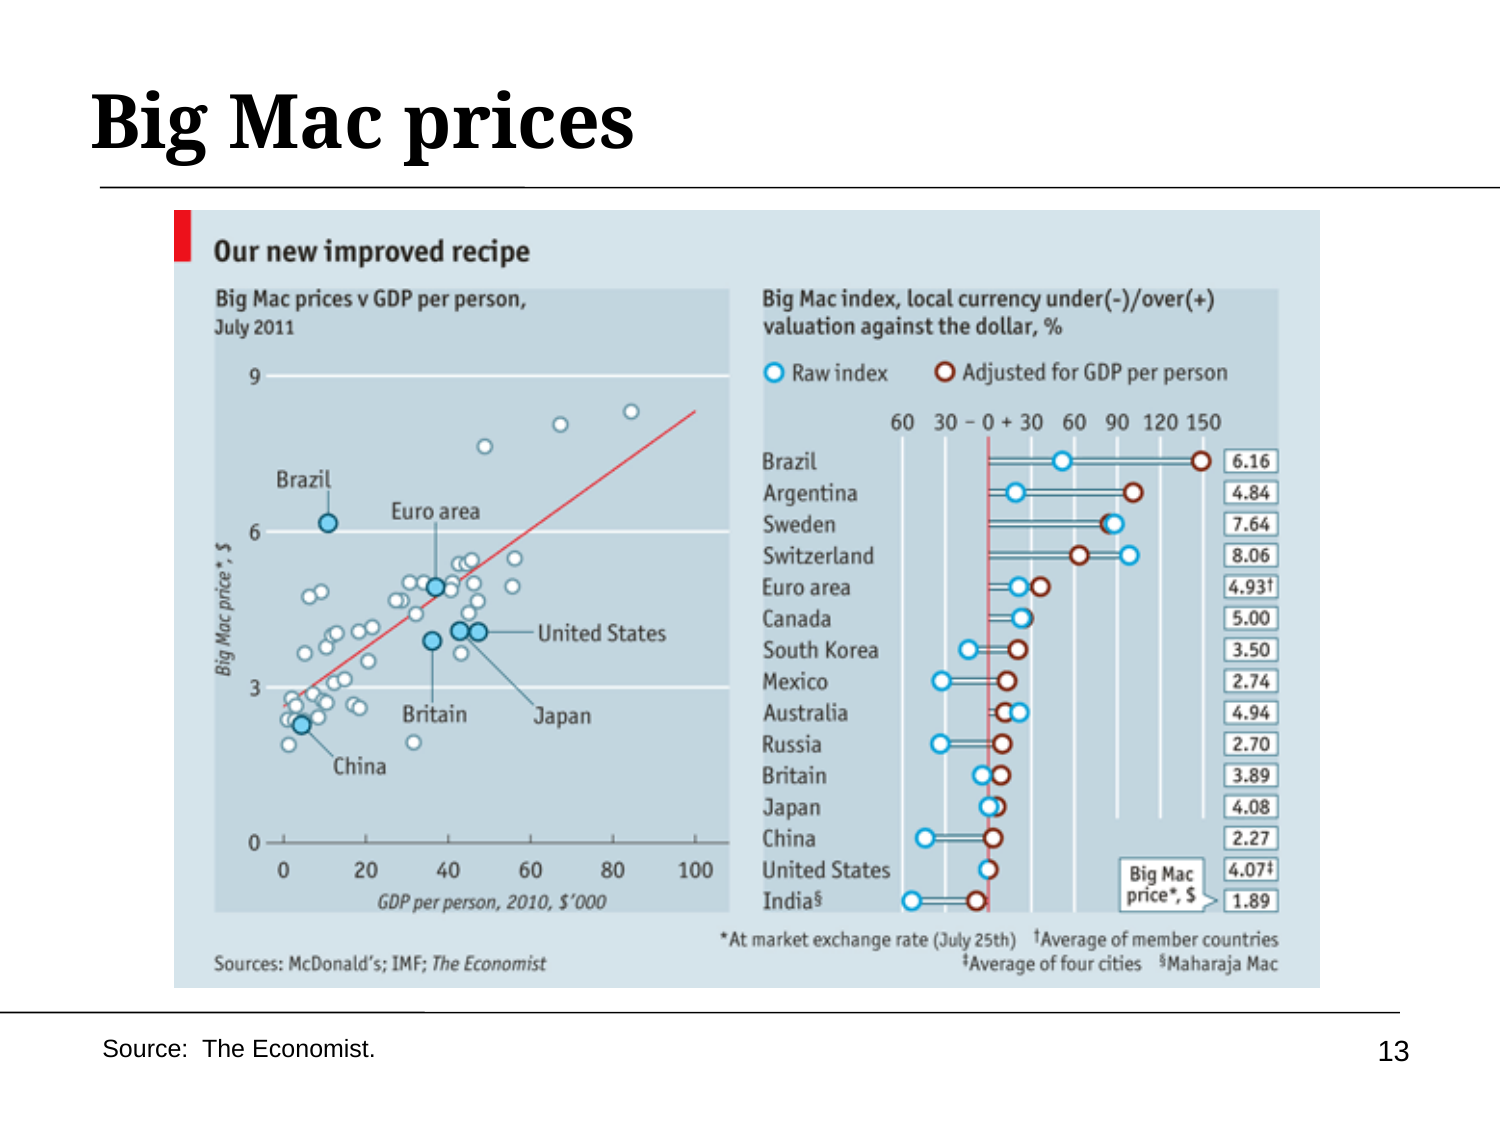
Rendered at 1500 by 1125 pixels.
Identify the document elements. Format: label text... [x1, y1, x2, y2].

title Big Mac prices [74, 49, 1426, 188]
picture [174, 210, 1320, 988]
text_box Source: The Economist. [87, 1025, 588, 1070]
slide_number 13 [1074, 1024, 1426, 1103]
